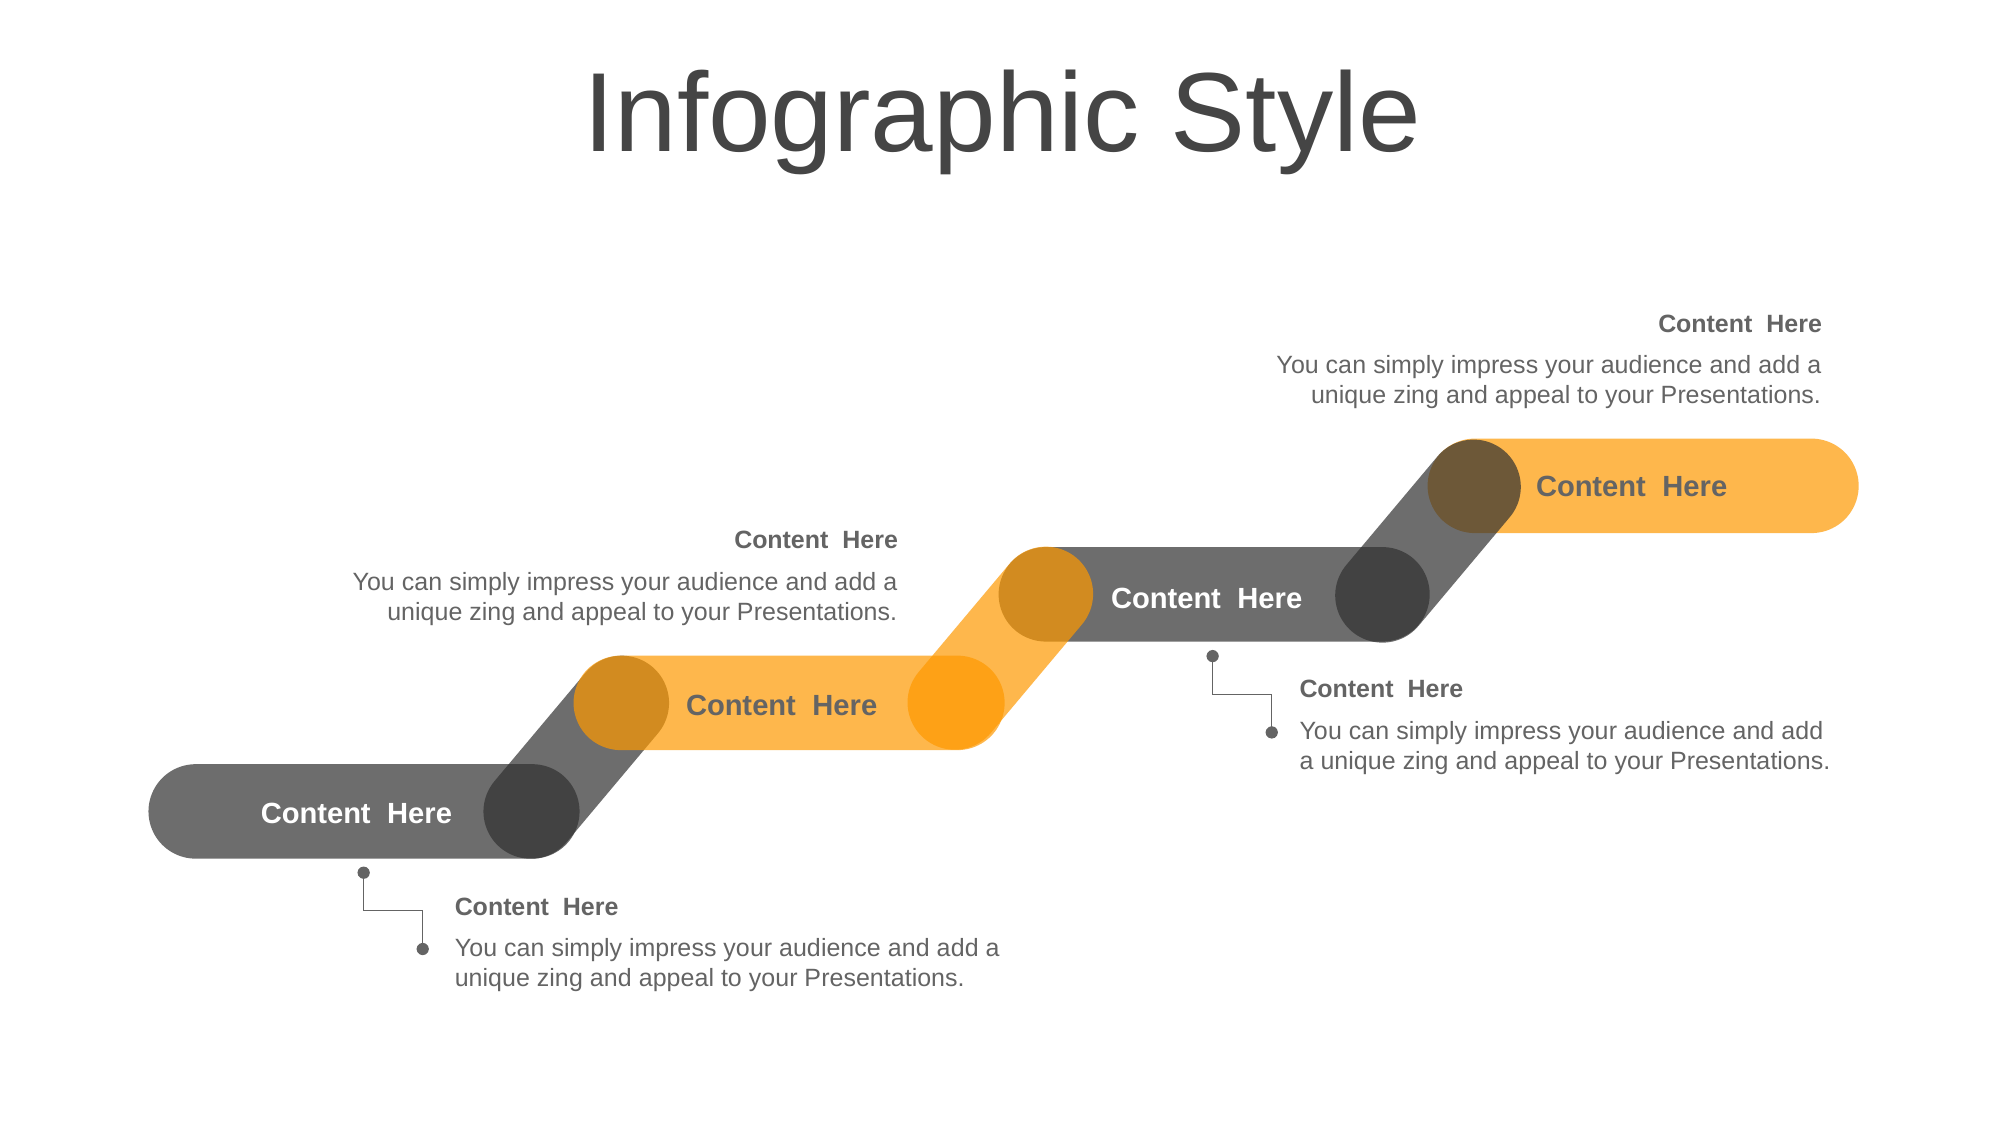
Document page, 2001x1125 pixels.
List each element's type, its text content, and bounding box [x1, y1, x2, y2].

text_box [1468, 437, 1860, 535]
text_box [1243, 299, 1838, 418]
text_box [1334, 438, 1522, 644]
text_box Content Here [1515, 459, 1764, 510]
text_box Content Here [665, 679, 913, 729]
text_box Content Here [240, 787, 488, 838]
text_box [147, 763, 522, 860]
text_box Content Here [1090, 571, 1339, 622]
text_box [488, 681, 644, 860]
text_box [319, 515, 914, 634]
text_box [1069, 616, 1369, 643]
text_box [1203, 664, 1281, 724]
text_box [454, 882, 1038, 1001]
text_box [1299, 665, 1859, 783]
list Infographic Style [53, 55, 1952, 175]
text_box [354, 881, 432, 941]
text_box [572, 654, 962, 752]
text_box [906, 545, 1095, 751]
text_box [1058, 546, 1360, 572]
